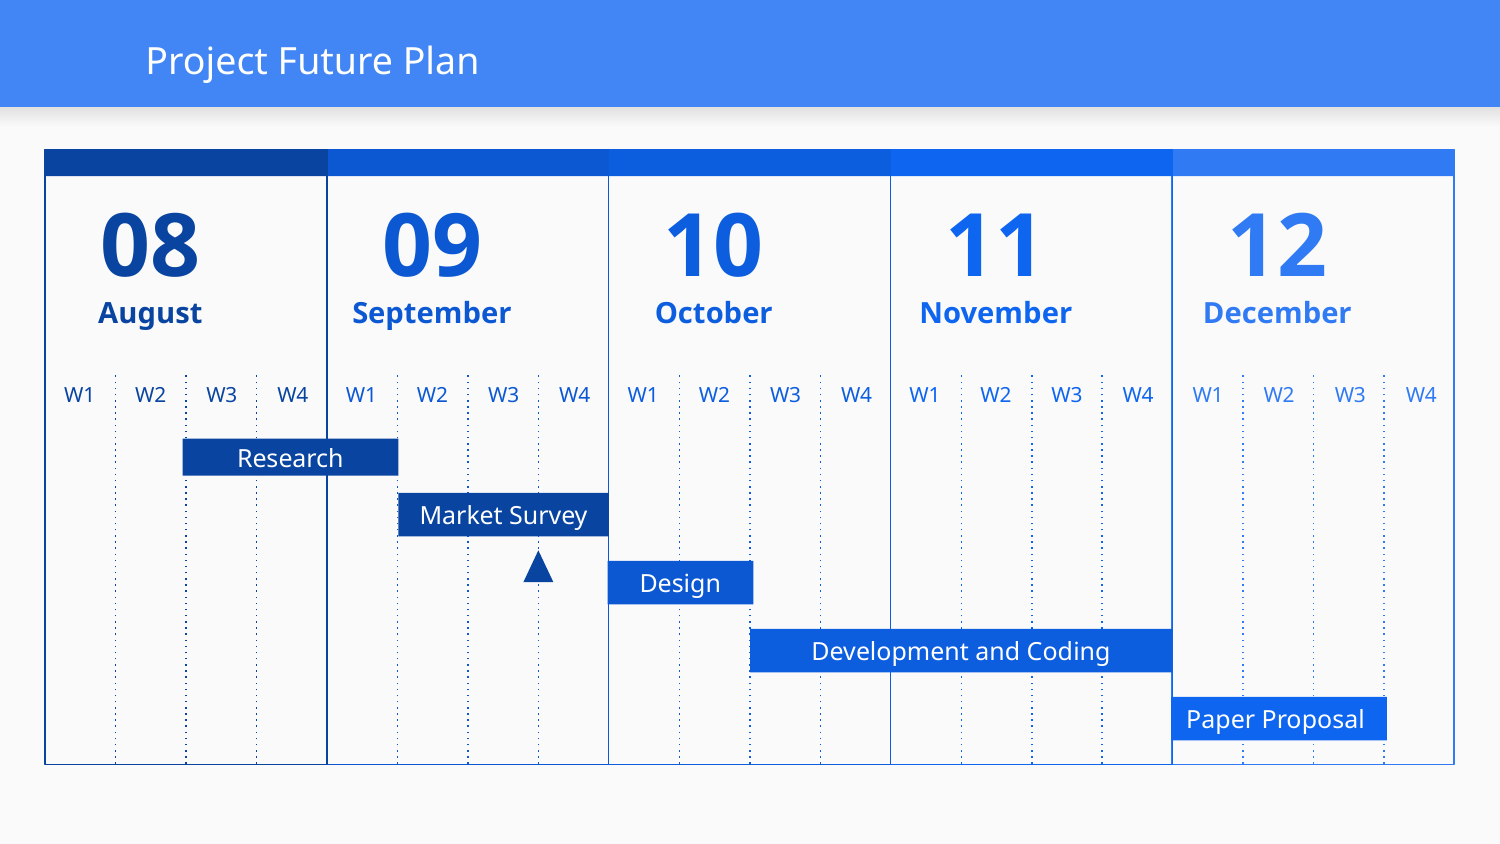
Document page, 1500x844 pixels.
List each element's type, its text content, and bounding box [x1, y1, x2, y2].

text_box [1174, 149, 1456, 765]
title Project Future Plan [130, 9, 1304, 109]
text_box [893, 149, 1173, 765]
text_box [611, 149, 891, 765]
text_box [329, 149, 610, 765]
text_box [44, 149, 328, 765]
